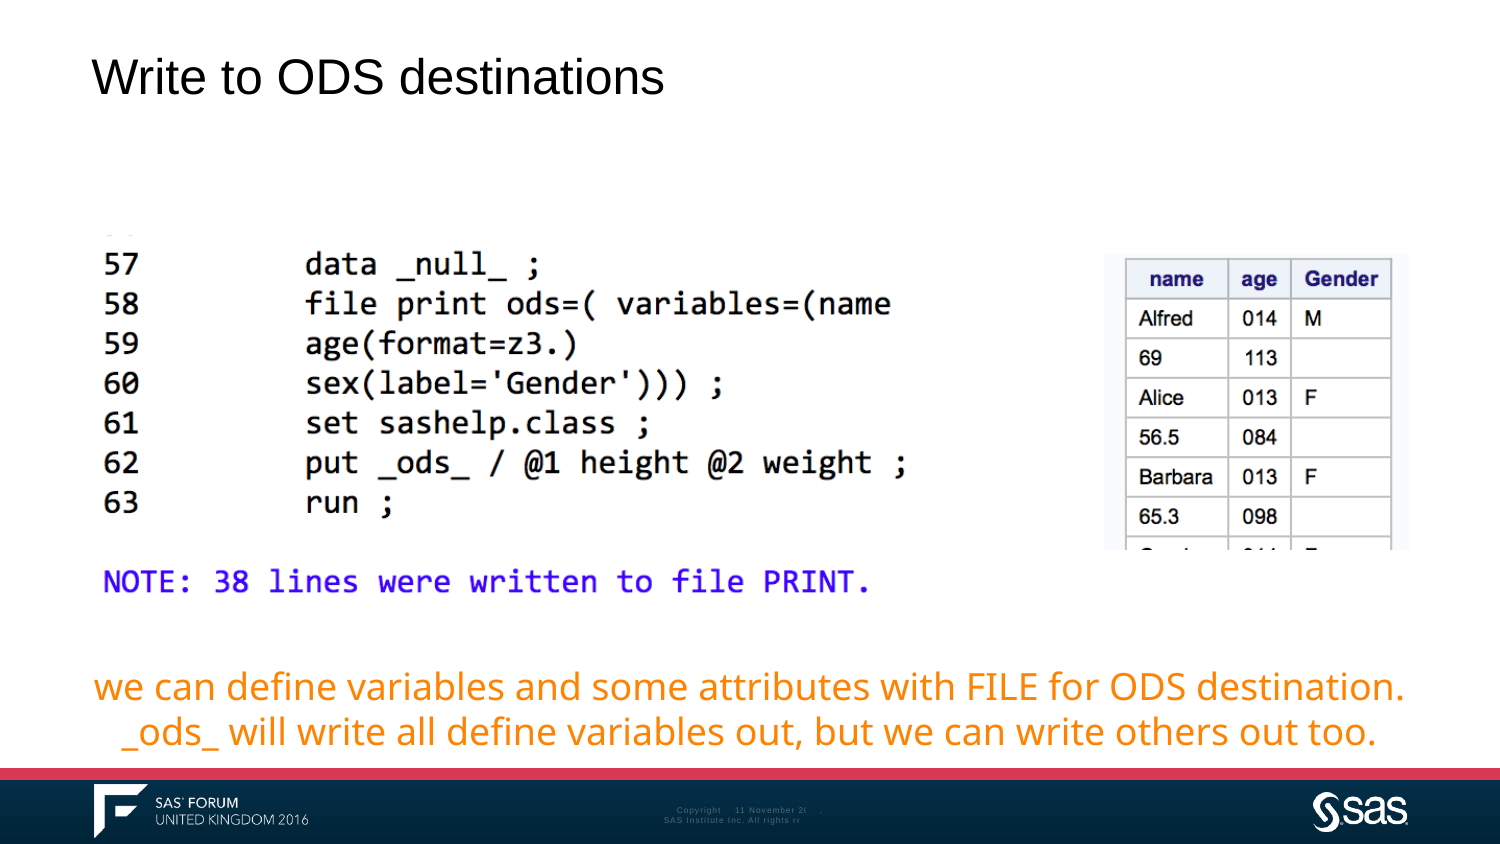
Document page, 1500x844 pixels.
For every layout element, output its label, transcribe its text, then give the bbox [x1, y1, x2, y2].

picture [91, 235, 926, 607]
picture [1104, 235, 1409, 551]
title Write to ODS destinations [91, 44, 1409, 106]
text_box we can define variables and some attributes with FILE for ODS destination. _ods_ will write all define variables out, but we can write others out too. [45, 656, 1455, 759]
picture [1313, 792, 1408, 832]
picture [94, 784, 308, 838]
